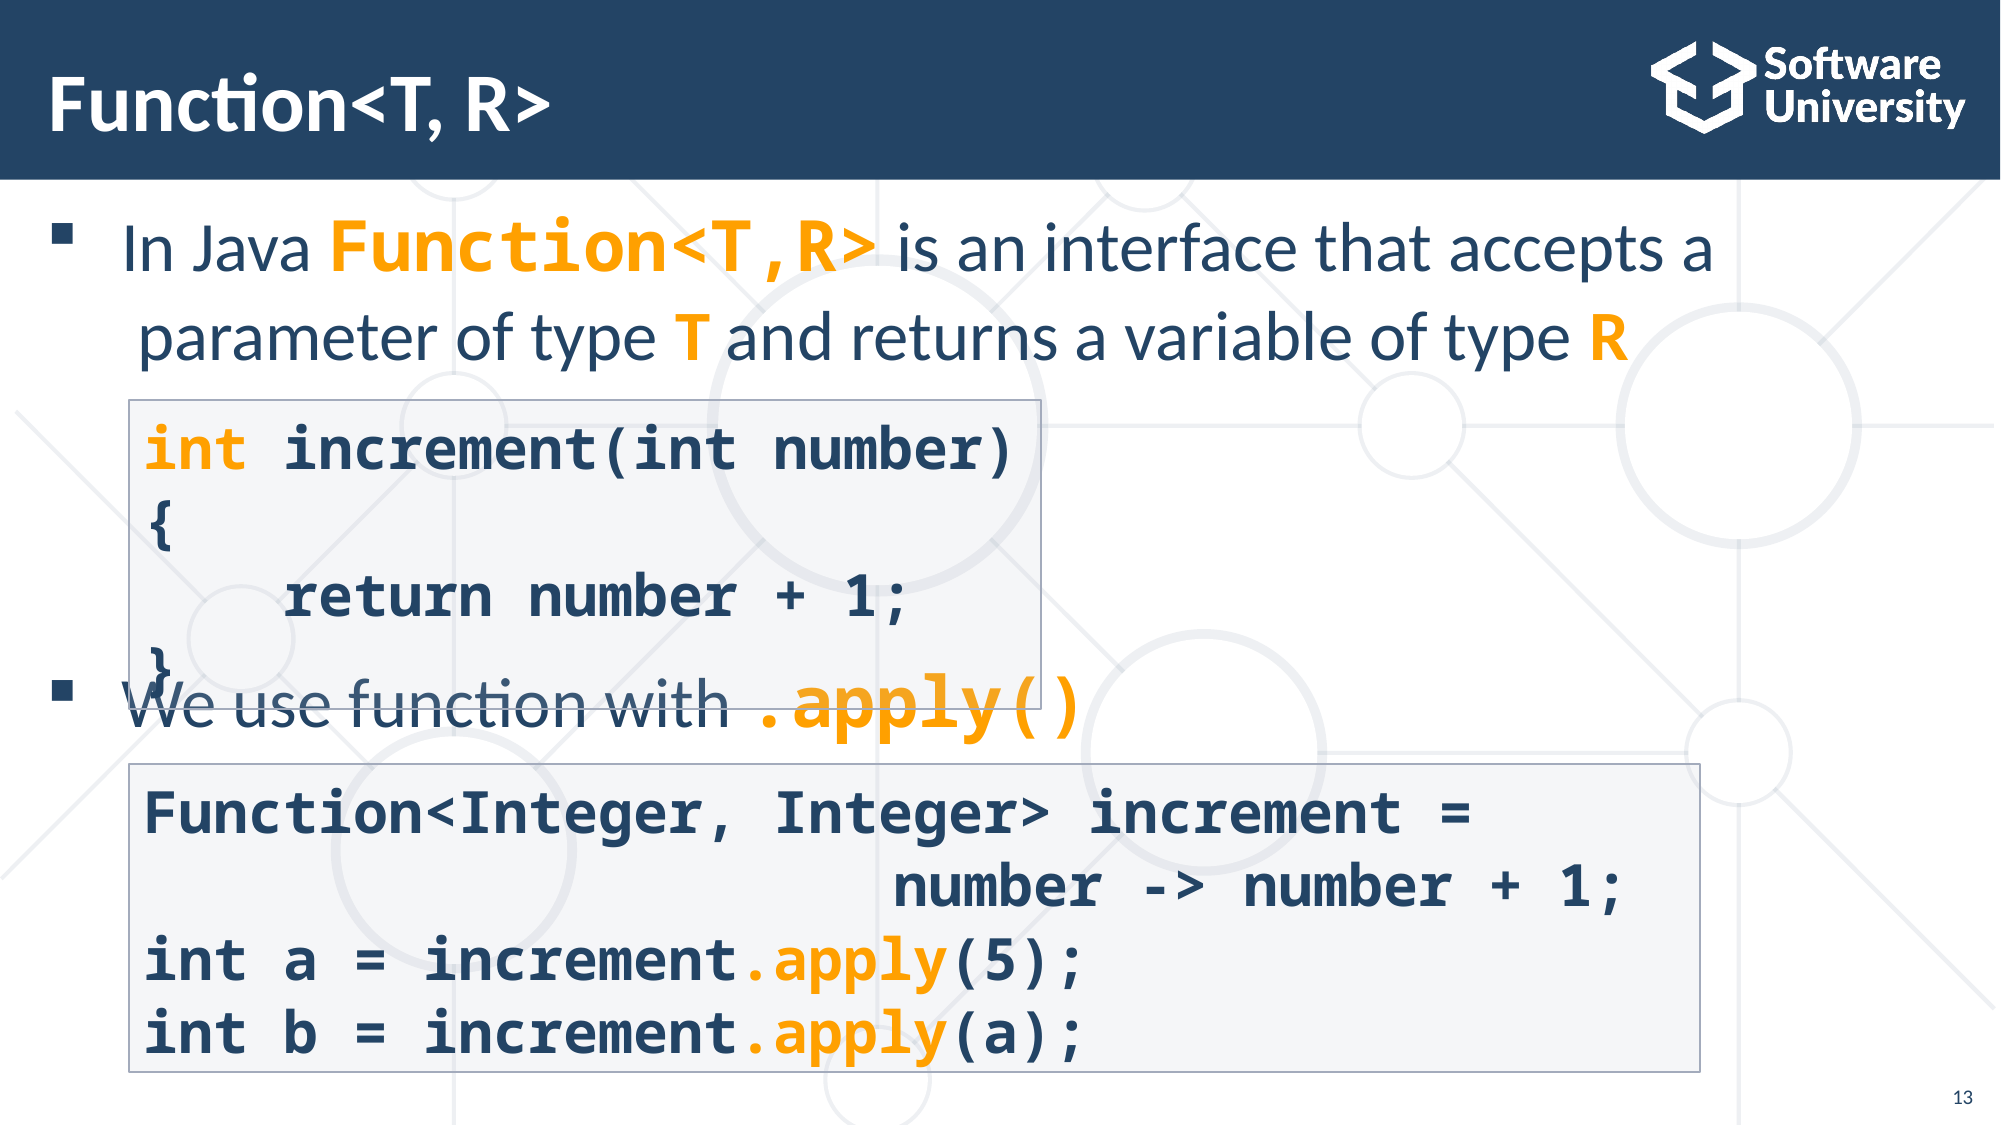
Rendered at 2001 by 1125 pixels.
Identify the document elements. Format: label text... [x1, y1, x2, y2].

title Function<T, R> [31, 6, 1603, 189]
picture [1651, 41, 1966, 134]
slide_number 13 [1927, 1067, 1989, 1117]
text_box In Java Function<T,R> is an interface that accepts a parameter of type T and returns a variable of type R We use function with .apply() [31, 188, 1968, 1103]
text_box Function<Integer, Integer> increment = number -> number + 1; int a = increment.apply(5); int b = increment.apply(a); [128, 763, 1700, 1073]
text_box int increment(int number) { return number + 1; } [128, 400, 1042, 709]
